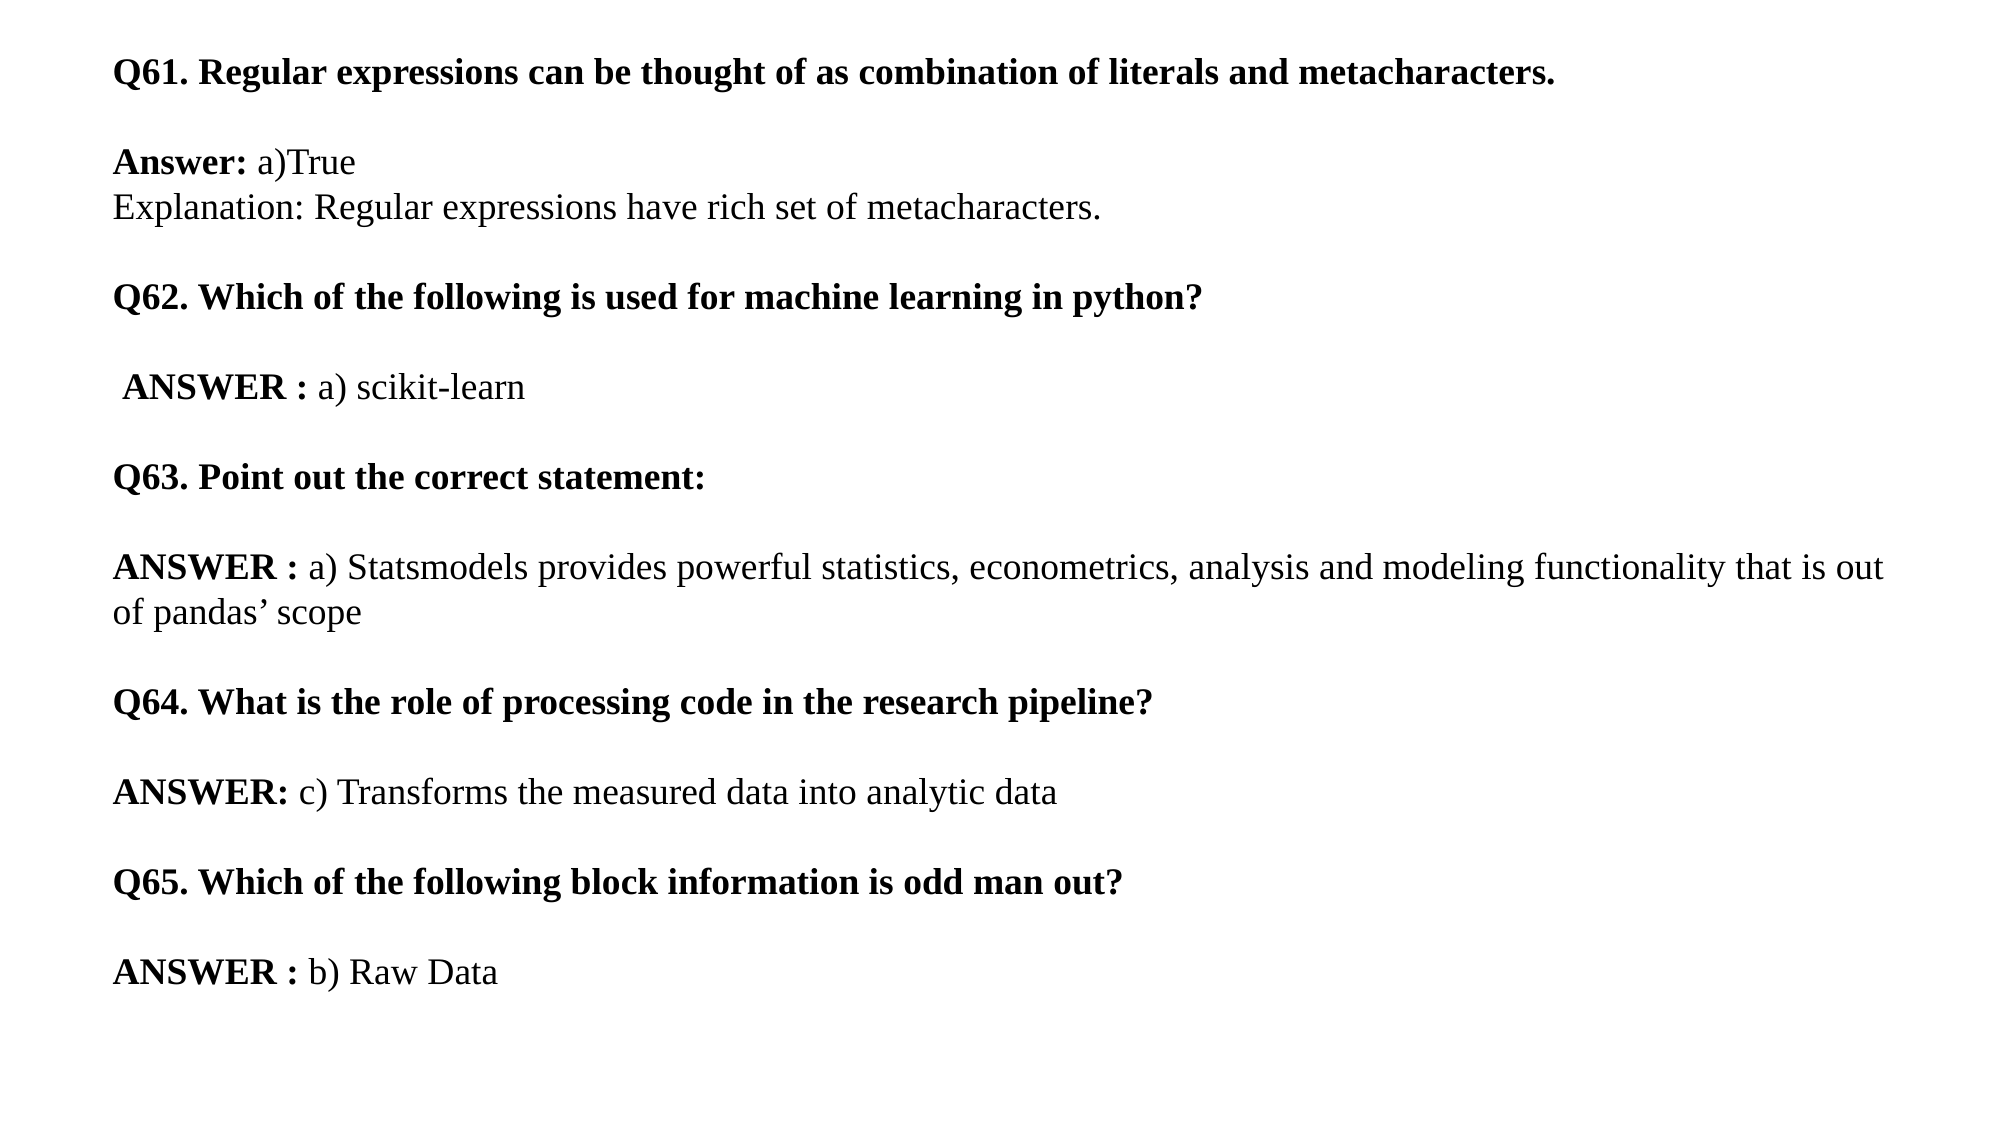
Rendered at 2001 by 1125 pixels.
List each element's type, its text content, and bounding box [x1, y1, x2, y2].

text_box Q61. Regular expressions can be thought of as combination of literals and metacharacters. Answer: a)True Explanation: Regular expressions have rich set of metacharacters. Q62. Which of the following is used for machine learning in python? ANSWER : a) scikit-learn Q63. Point out the correct statement: ANSWER : a) Statsmodels provides powerful statistics, econometrics, analysis and modeling functionality that is out of pandas’ scope Q64. What is the role of processing code in the research pipeline? ANSWER: c) Transforms the measured data into analytic data Q65. Which of the following block information is odd man out? ANSWER : b) Raw Data [97, 0, 1908, 1045]
